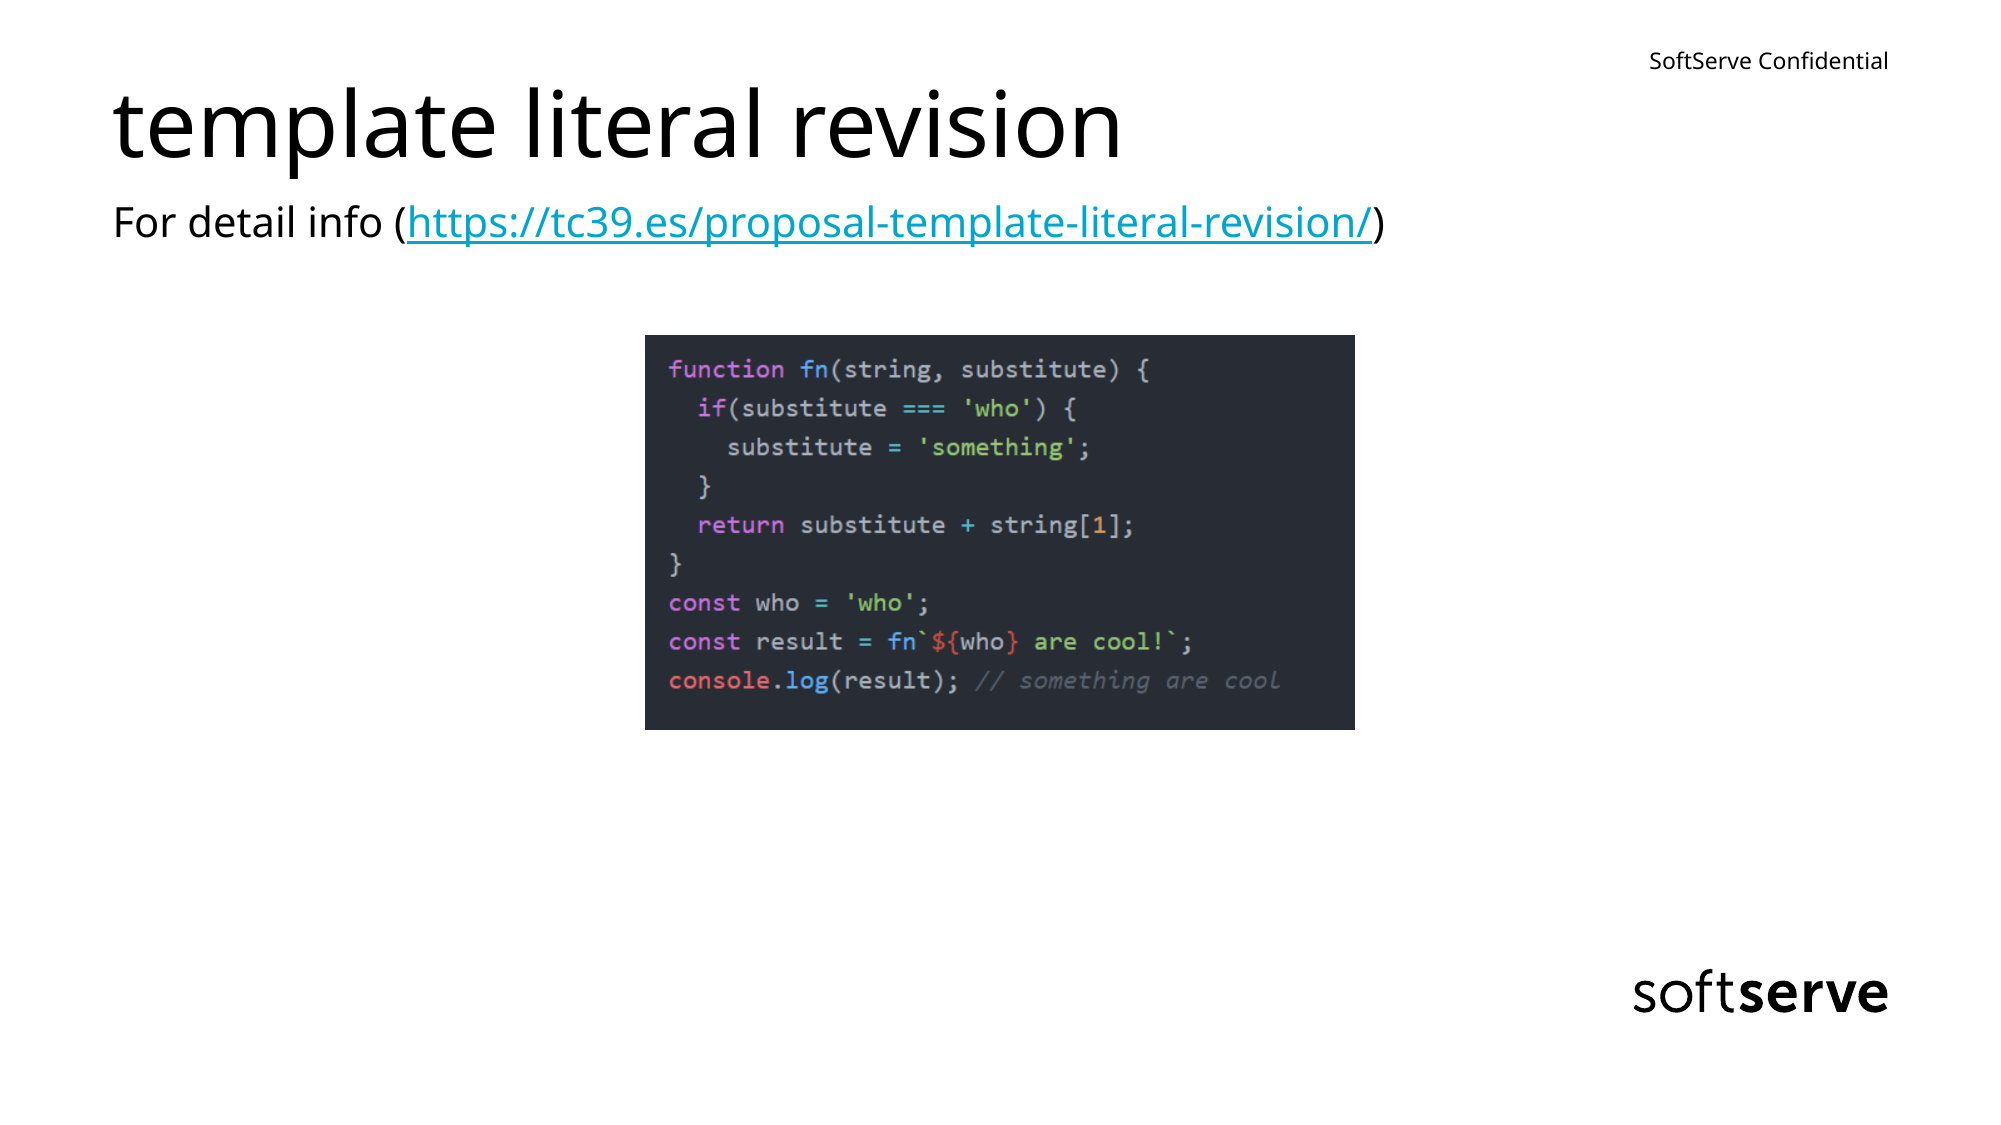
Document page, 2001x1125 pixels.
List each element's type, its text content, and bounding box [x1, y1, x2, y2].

picture [645, 335, 1355, 730]
title template literal revision [112, 71, 1888, 188]
list For detail info (https://tc39.es/proposal-template-literal-revision/) [112, 188, 1888, 1053]
